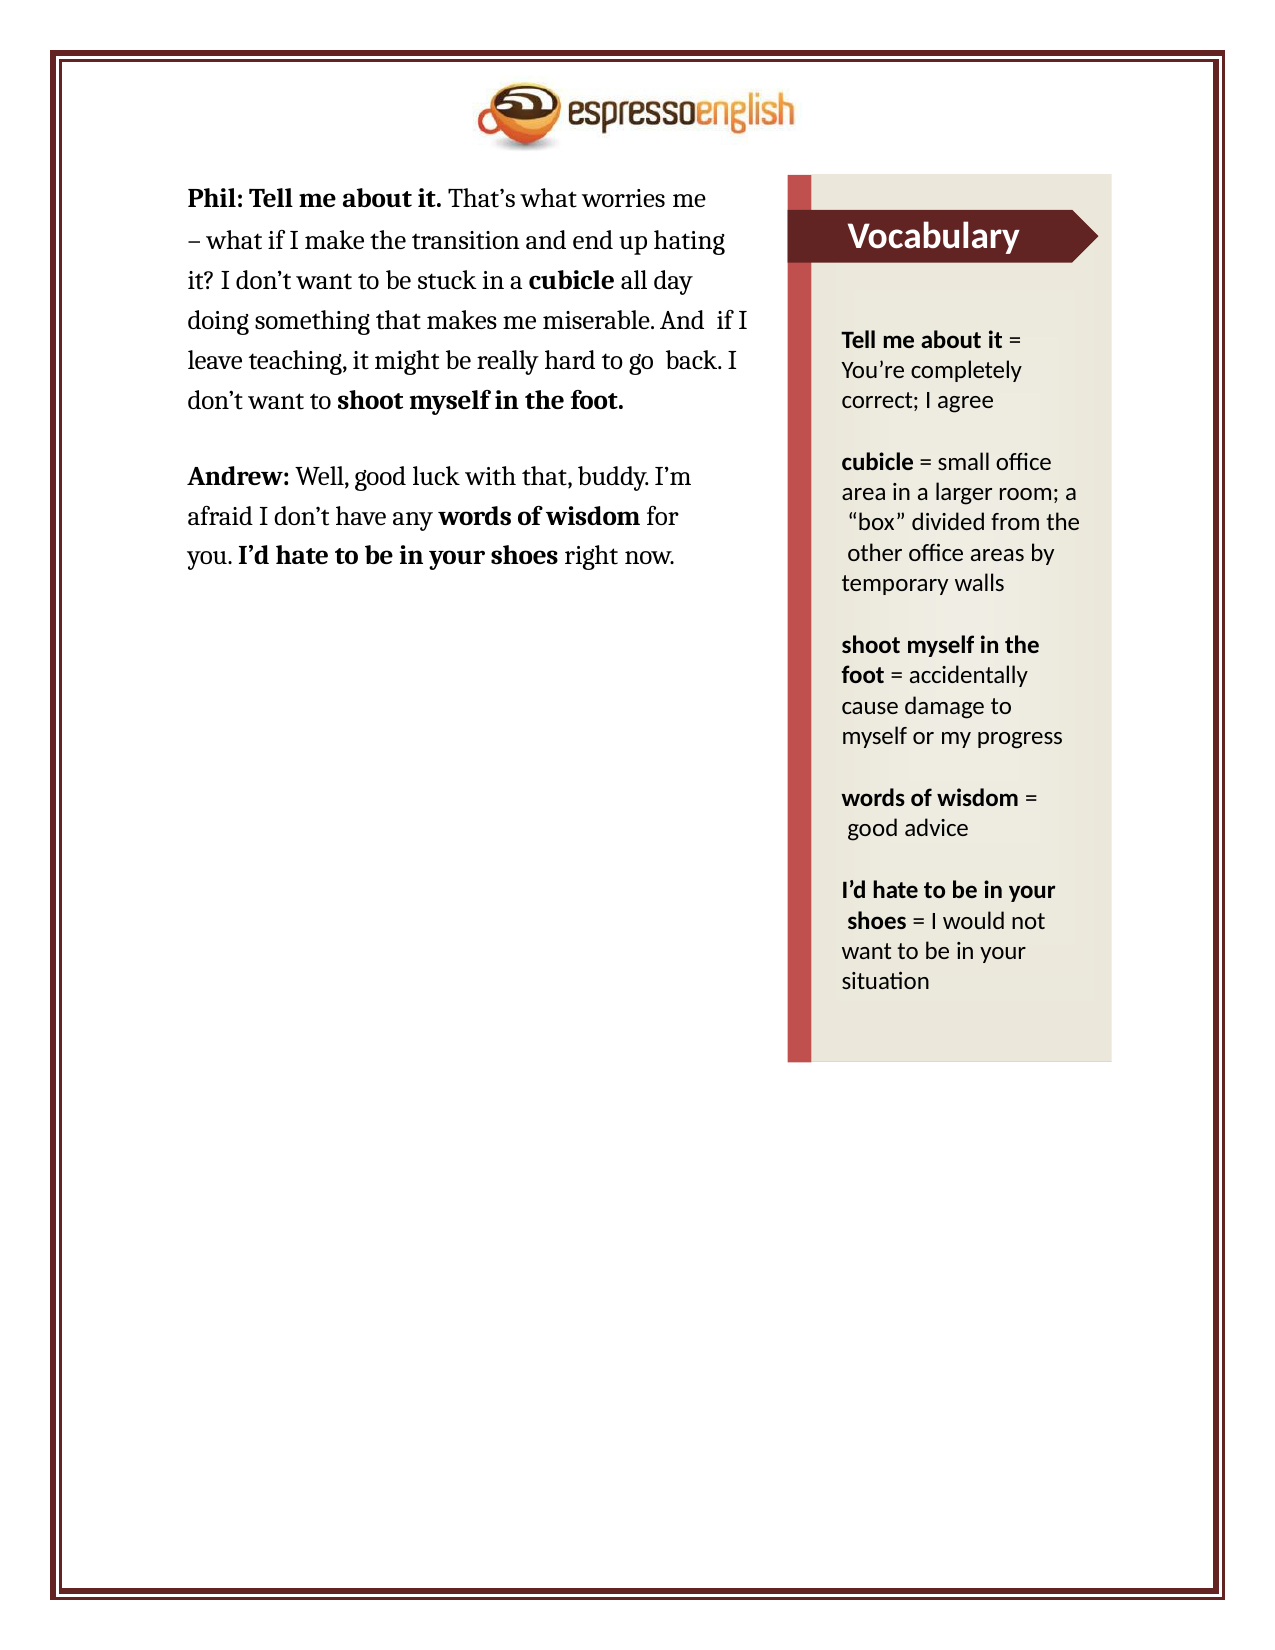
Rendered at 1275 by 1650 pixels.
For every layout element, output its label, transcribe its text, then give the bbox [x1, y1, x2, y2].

text_box [1086, 223, 1099, 249]
text_box [812, 174, 1112, 324]
text_box Tell me about it = You’re completely correct; I agree [839, 323, 1029, 414]
text_box [812, 1033, 1112, 1063]
picture [472, 75, 802, 153]
text_box Andrew: Well, good luck with that, buddy. I’m afraid I don’t have any words of wisdom for you. I’d hate to be in your shoes right now. [185, 451, 723, 571]
text_box shoot myself in the foot = accidentally cause damage to myself or my progress words of wisdom = good advice I’d hate to be in your shoes = I would not want to be in your situation [839, 628, 1069, 995]
text_box [812, 324, 1112, 1033]
text_box cubicle = small office area in a larger room; a “box” divided from the other office areas by temporary walls [839, 445, 1082, 597]
text_box [787, 210, 1086, 263]
text_box Vocabulary [845, 211, 1026, 257]
text_box [787, 174, 812, 209]
text_box Phil: Tell me about it. That’s what worries me – what if I make the transition and end up hating it? I don’t want to be stuck in a cubicle all day doing something that makes me miserable. And if I leave teaching, it might be really hard to go back. I don’t want to shoot myself in the foot. [185, 180, 751, 415]
text_box [787, 263, 812, 1063]
